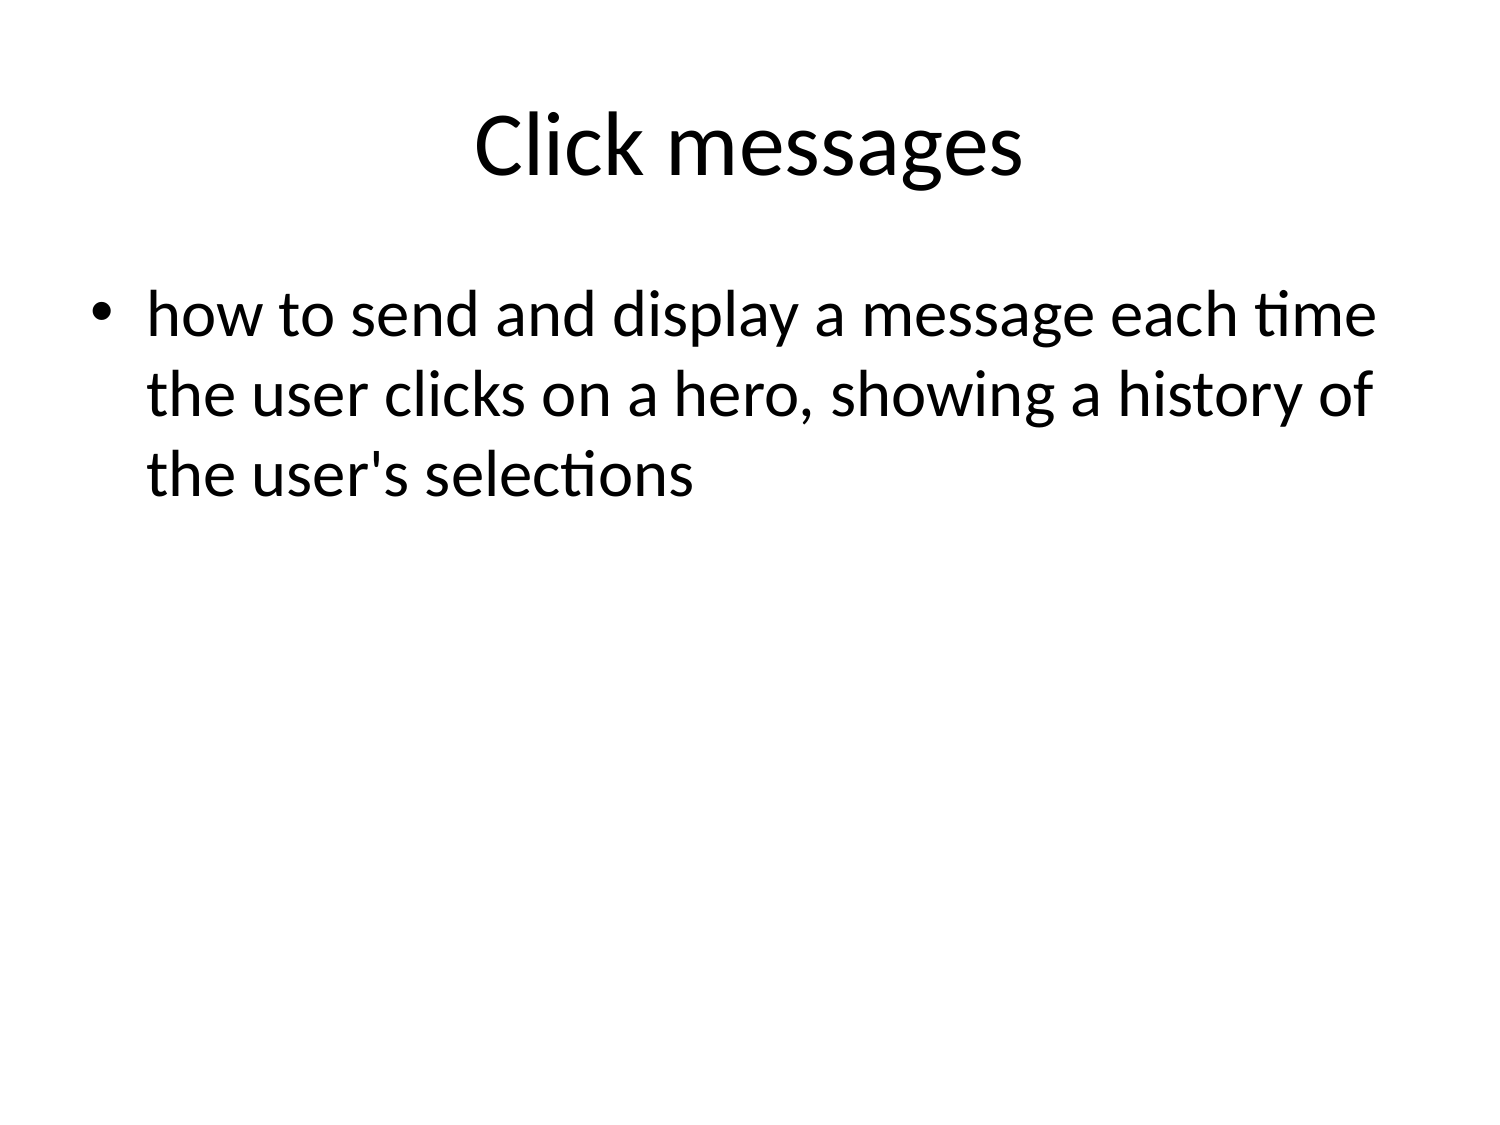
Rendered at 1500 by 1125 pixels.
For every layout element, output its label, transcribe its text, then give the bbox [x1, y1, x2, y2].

title Click messages [75, 45, 1425, 233]
list how to send and display a message each time the user clicks on a hero, showing a history of the user's selections [75, 262, 1425, 1005]
